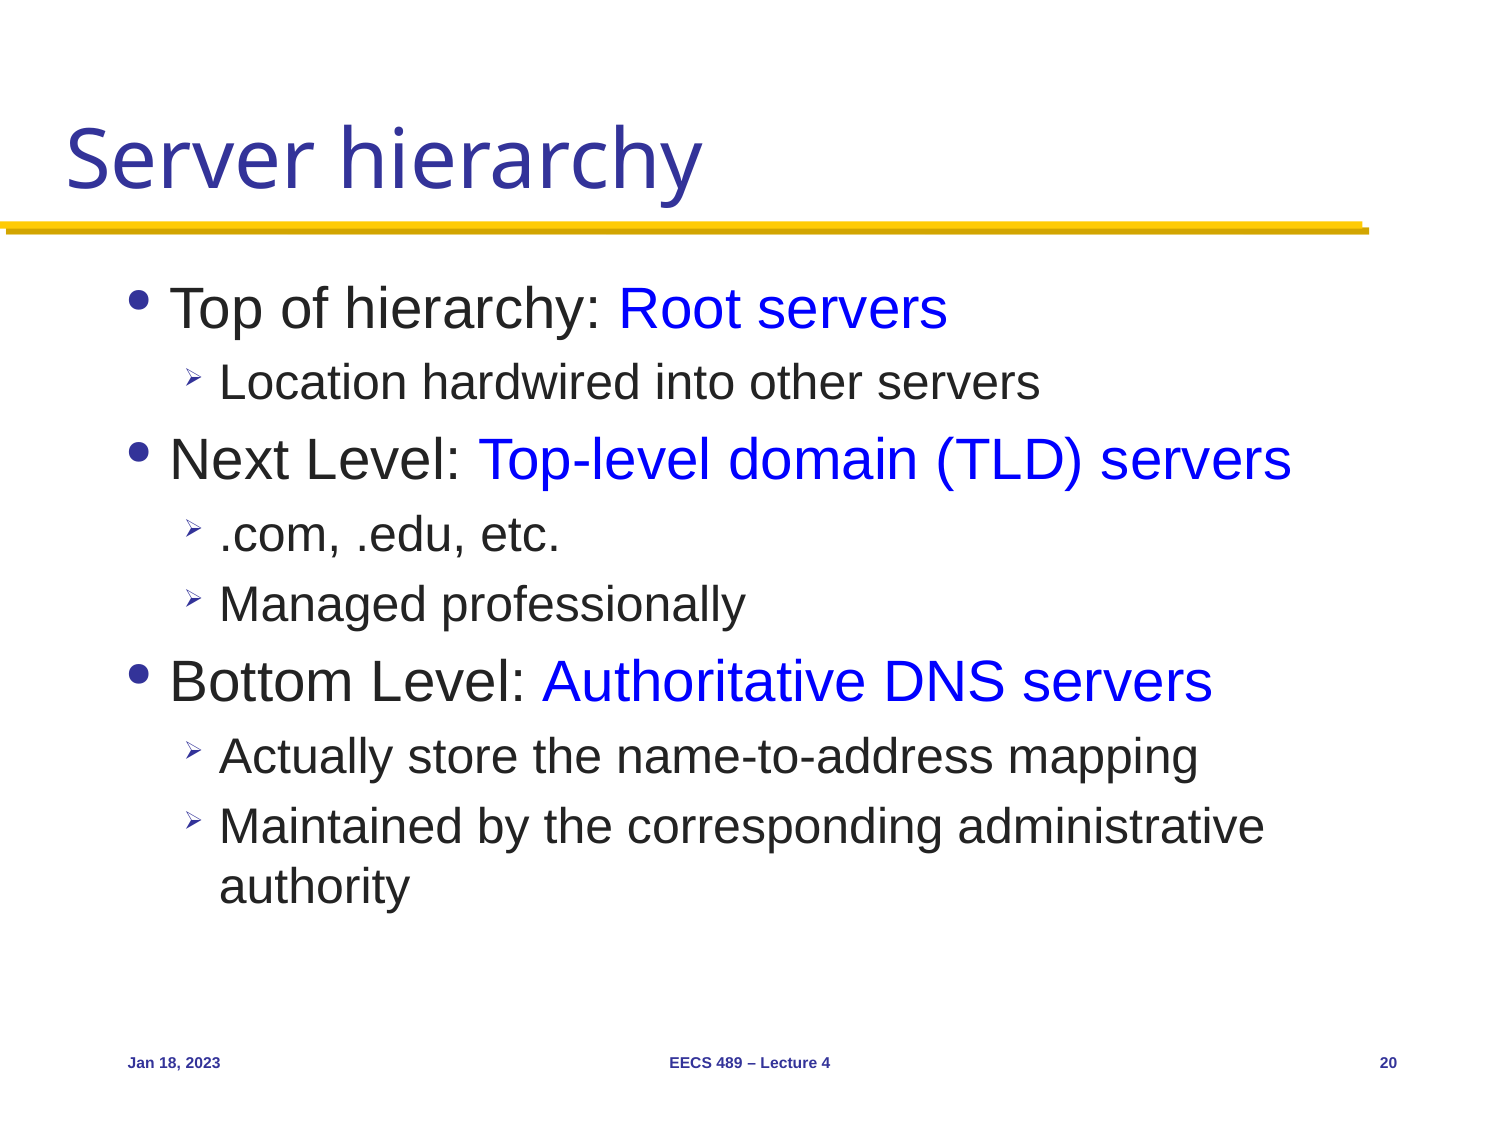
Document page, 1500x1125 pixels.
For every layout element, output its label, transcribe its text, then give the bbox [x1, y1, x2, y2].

title Server hierarchy [49, 24, 1451, 213]
list Top of hierarchy: Root servers Location hardwired into other servers Next Level: Top-level domain (TLD) servers .com, .edu, etc. Managed professionally Bottom Level: Authoritative DNS servers Actually store the name-to-address mapping Maintained by the corresponding administrative authority [112, 262, 1413, 988]
footer EECS 489 – Lecture 4 [512, 1024, 988, 1101]
slide_number 20 [1312, 1024, 1413, 1101]
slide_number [112, 1024, 426, 1101]
